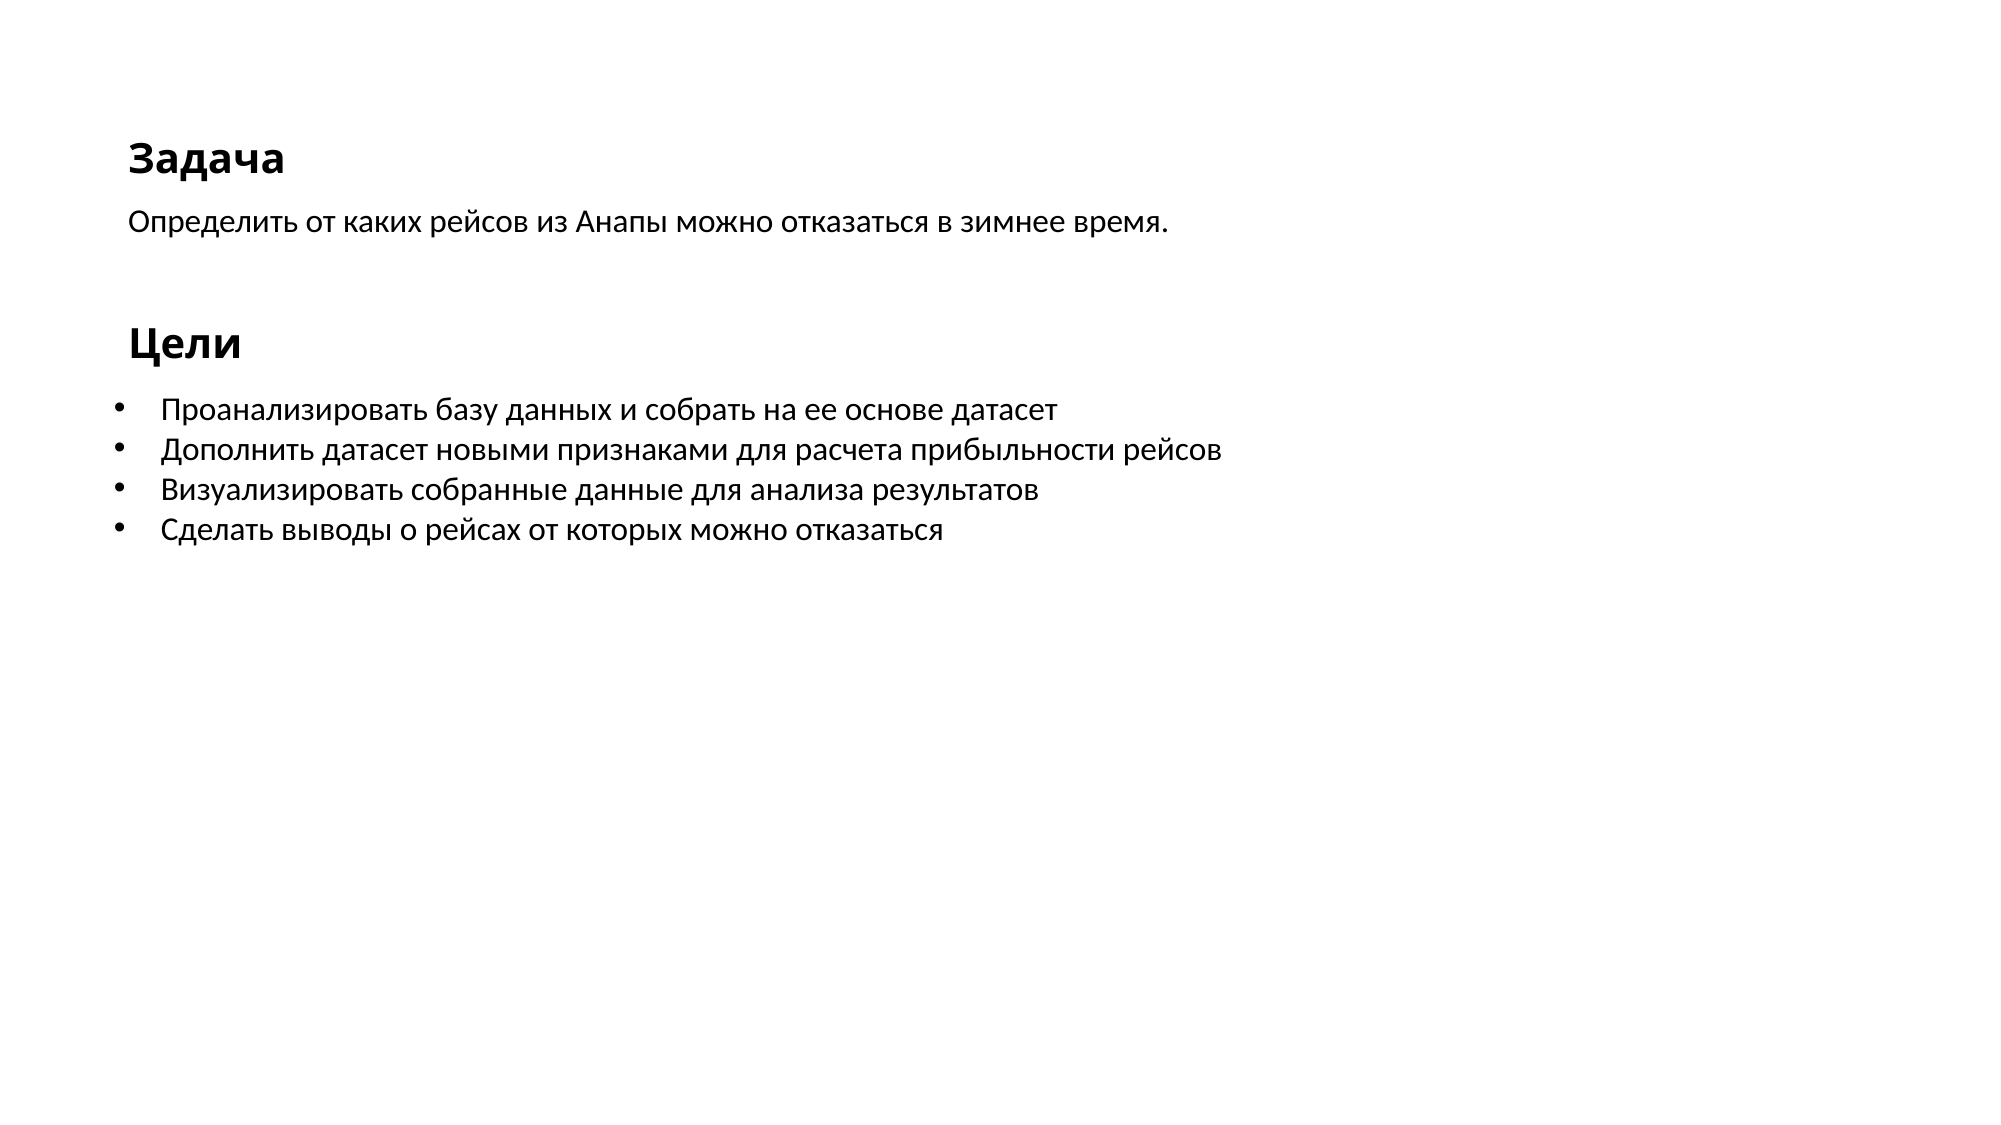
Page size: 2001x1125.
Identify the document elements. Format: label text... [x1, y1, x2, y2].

text_box Определить от каких рейсов из Анапы можно отказаться в зимнее время. [113, 191, 1956, 287]
text_box Задача [113, 124, 301, 191]
text_box Цели [113, 309, 275, 374]
text_box Проанализировать базу данных и собрать на ее основе датасет Дополнить датасет новыми признаками для расчета прибыльности рейсов Визуализировать собранные данные для анализа результатов Сделать выводы о рейсах от которых можно отказаться [99, 379, 1799, 634]
